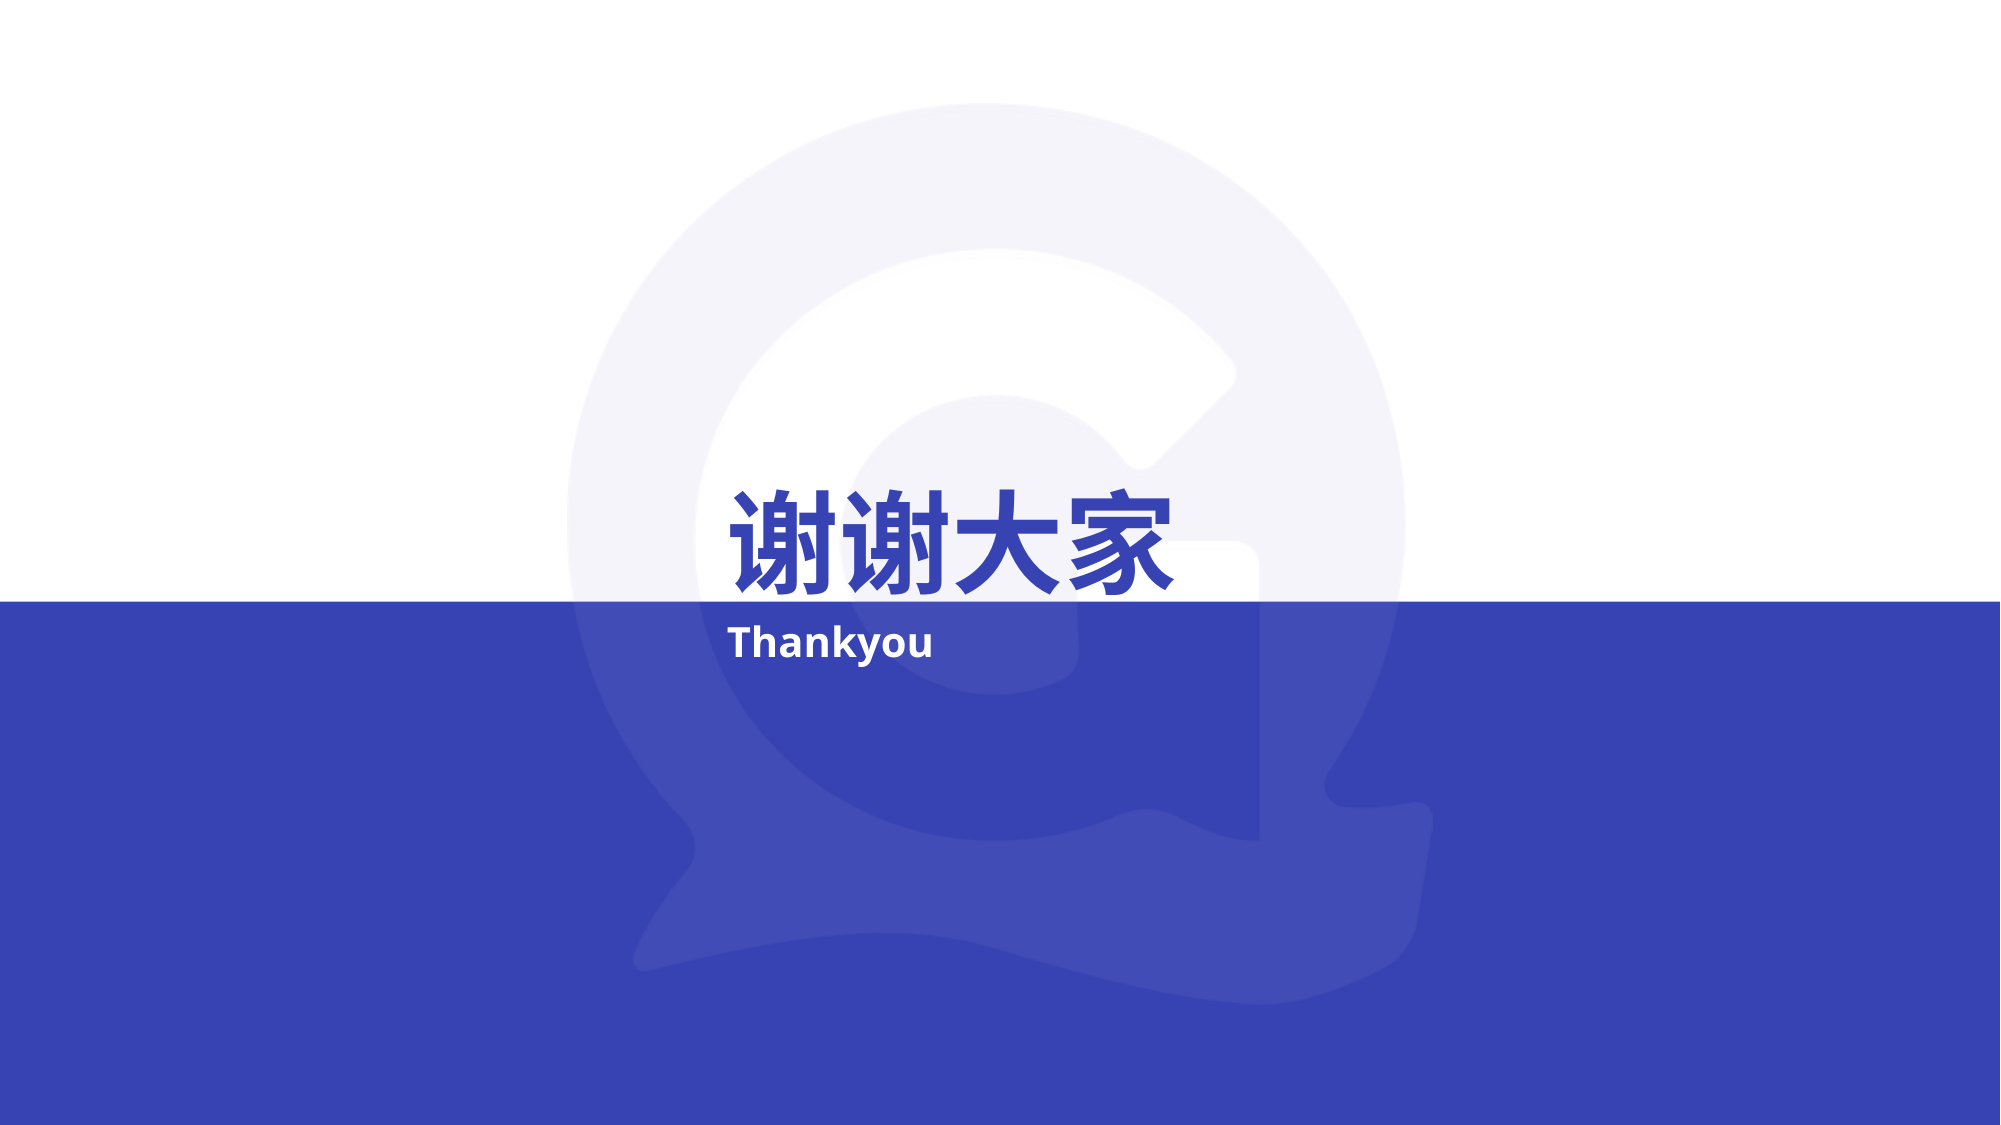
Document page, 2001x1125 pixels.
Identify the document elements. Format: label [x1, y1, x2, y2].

picture [567, 103, 1433, 1005]
text_box [0, 601, 2000, 1125]
